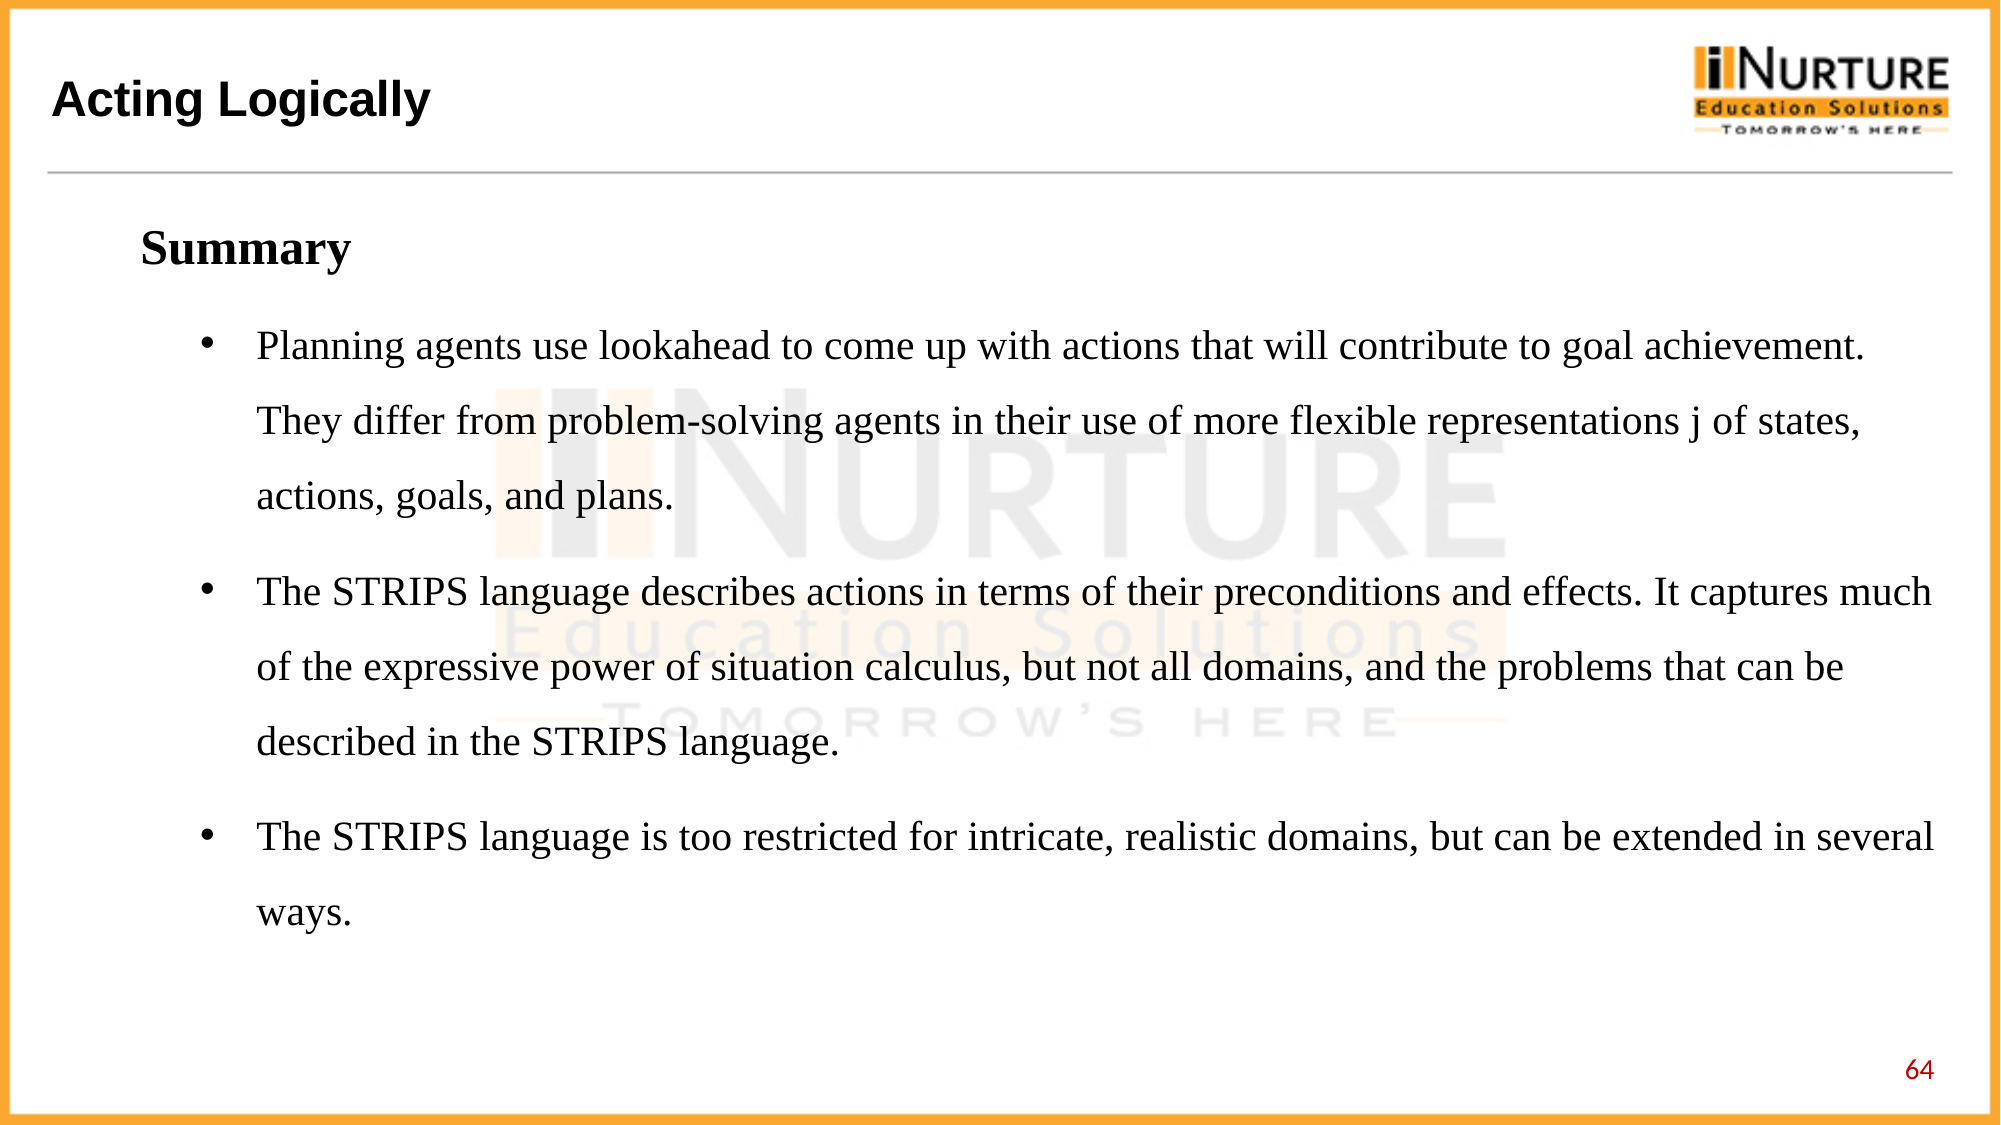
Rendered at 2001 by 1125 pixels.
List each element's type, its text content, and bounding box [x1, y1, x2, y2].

picture [0, 0, 2001, 1125]
text_box Summary [66, 207, 2000, 283]
text_box Planning agents use lookahead to come up with actions that will contribute to goal achievement. They differ from problem-solving agents in their use of more flexible representations j of states, actions, goals, and plans. The STRIPS language describes actions in terms of their preconditions and effects. It captures much of the expressive power of situation calculus, but not all domains, and the problems that can be described in the STRIPS language. The STRIPS language is too restricted for intricate, realistic domains, but can be extended in several ways. [185, 285, 1972, 942]
